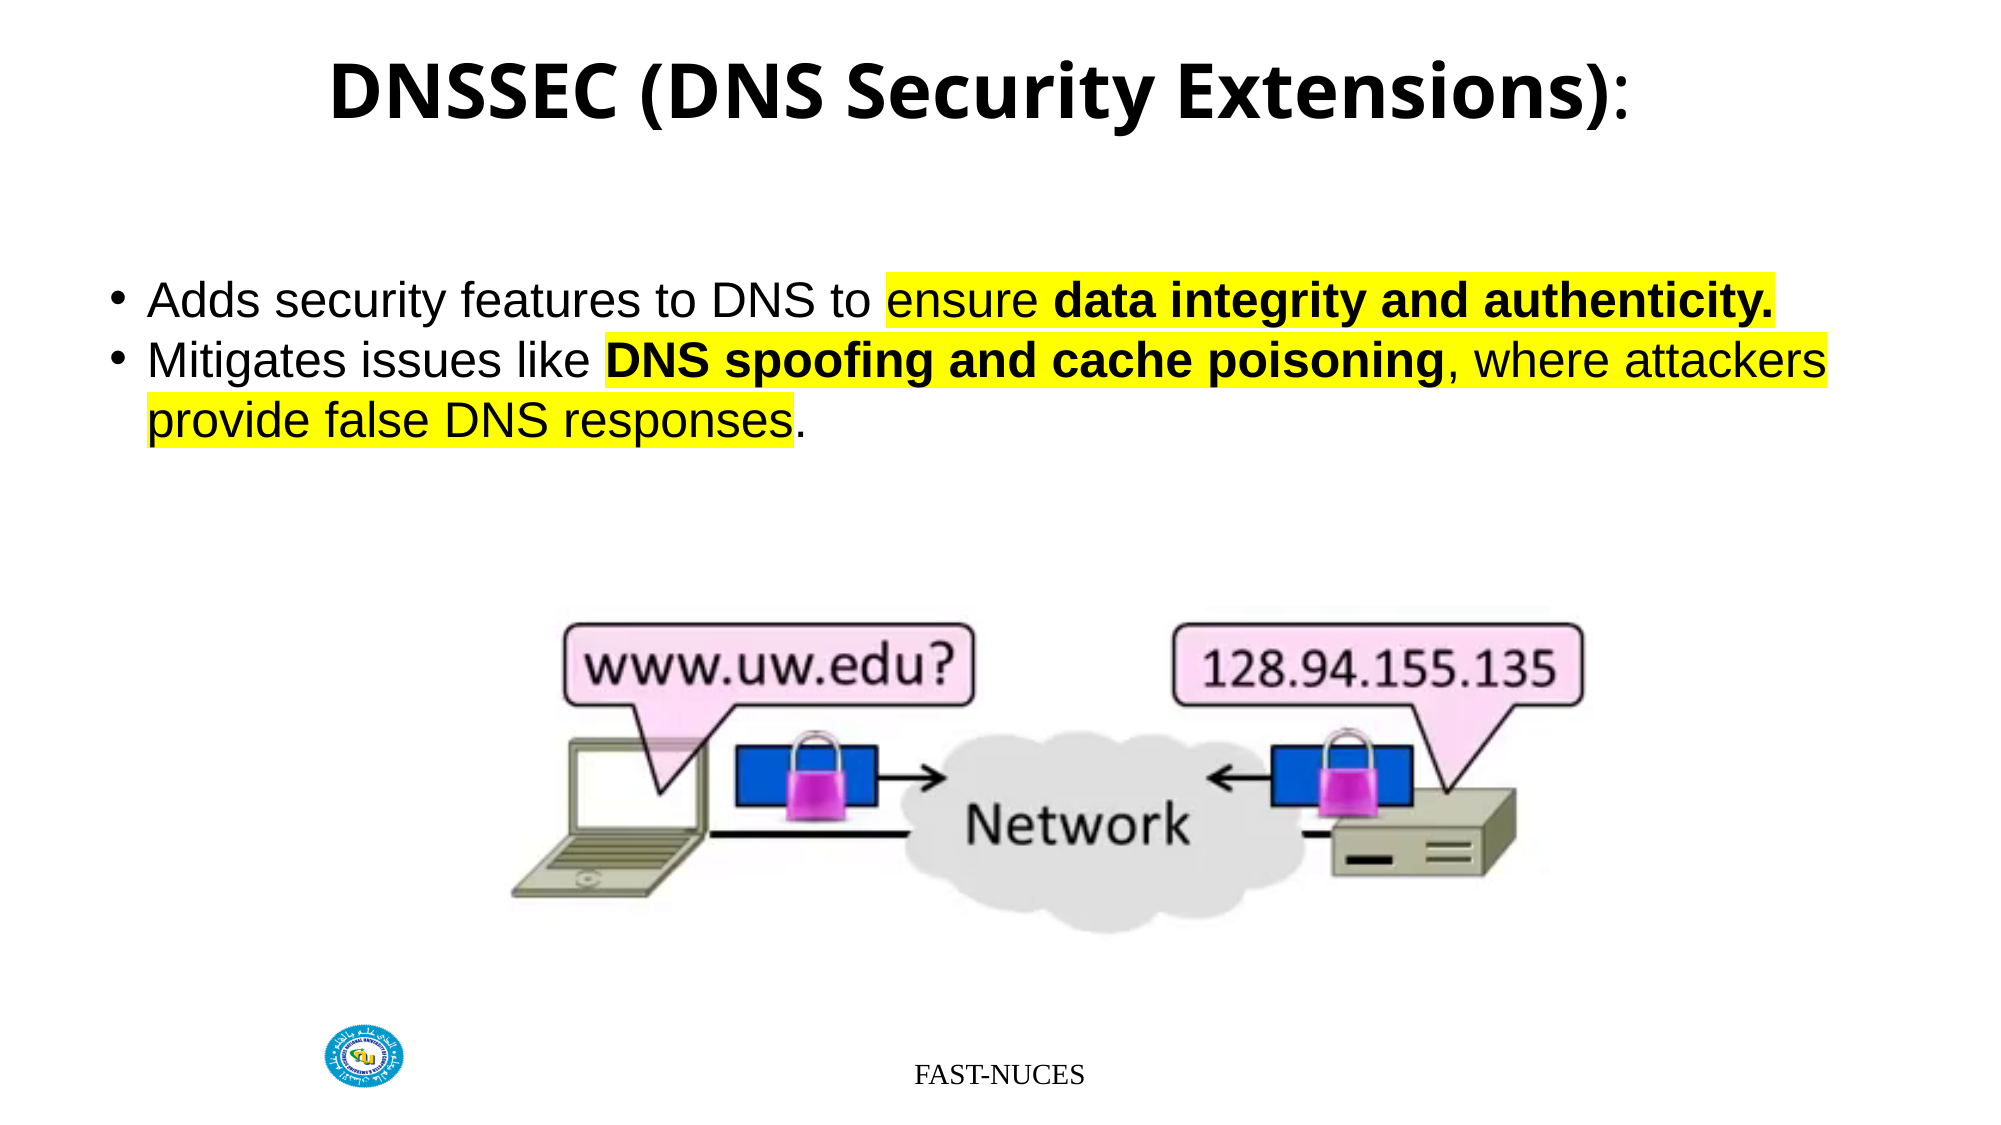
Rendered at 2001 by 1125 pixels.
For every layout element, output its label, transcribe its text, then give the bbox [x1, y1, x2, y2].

footer FAST-NUCES [662, 1042, 1338, 1103]
picture [372, 1062, 404, 1088]
list Adds security features to DNS to ensure data integrity and authenticity. Mitigates issues like DNS spoofing and cache poisoning, where attackers provide false DNS responses. [94, 200, 1907, 916]
picture [341, 1038, 388, 1075]
title DNSSEC (DNS Security Extensions): [312, 37, 1663, 150]
picture [370, 1024, 404, 1050]
picture [324, 1057, 358, 1088]
picture [488, 585, 1651, 999]
picture [324, 1024, 358, 1054]
